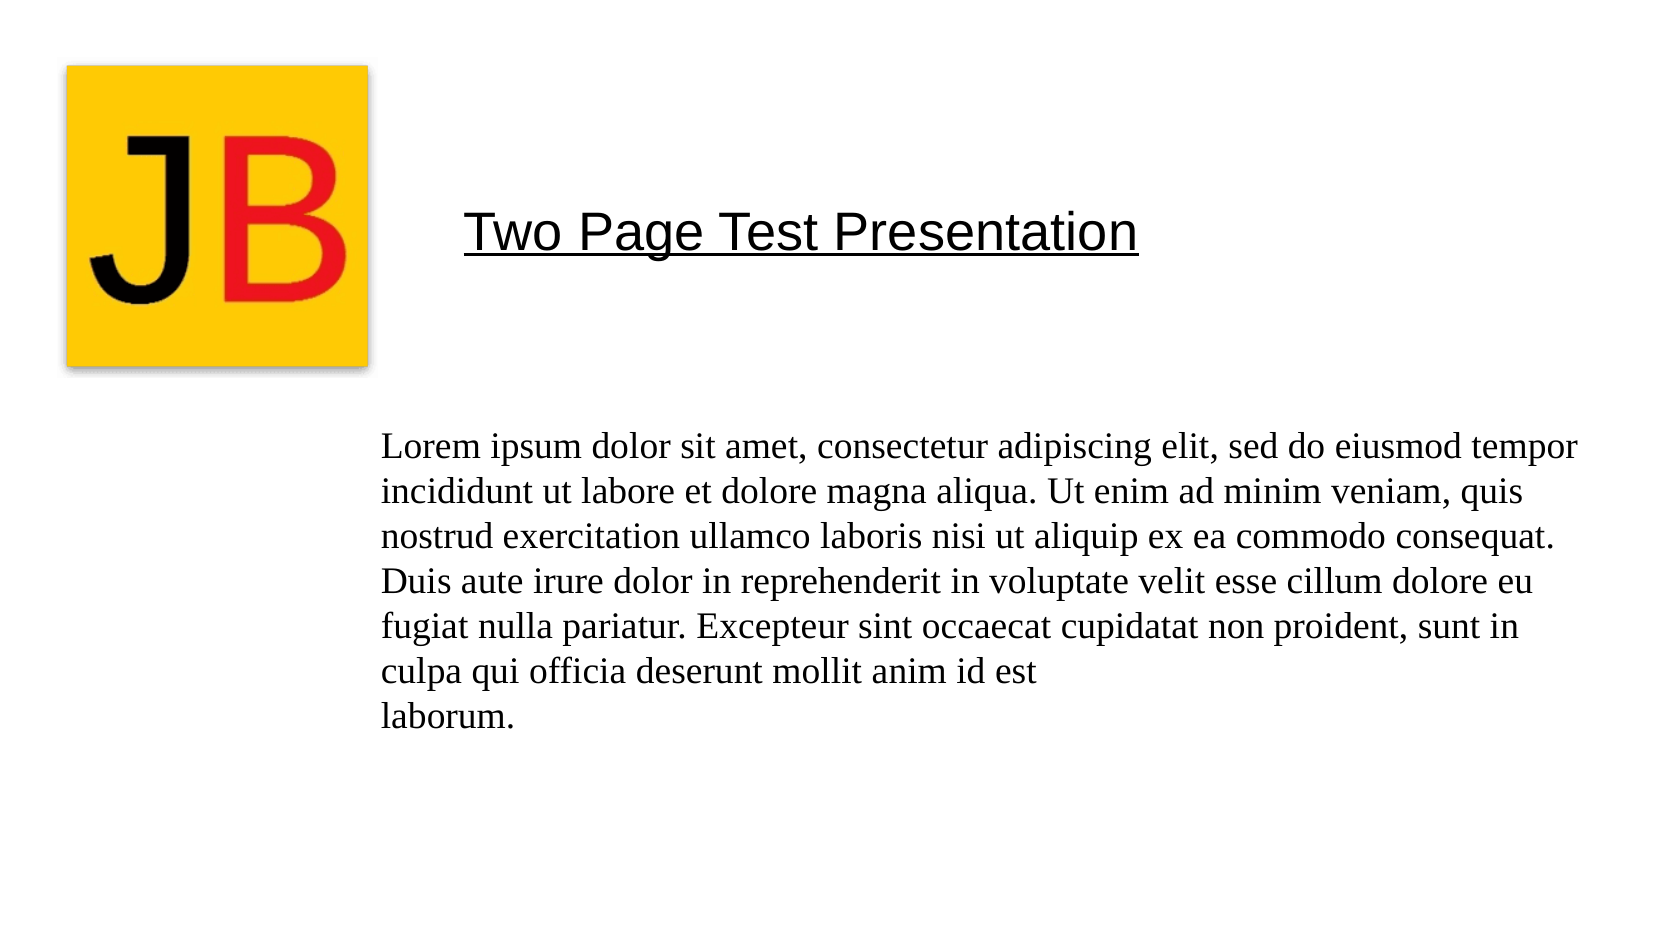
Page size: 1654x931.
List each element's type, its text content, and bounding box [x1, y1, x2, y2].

text_box Lorem ipsum dolor sit amet, consectetur adipiscing elit, sed do eiusmod tempor incididunt ut labore et dolore magna aliqua. Ut enim ad minim veniam, quis nostrud exercitation ullamco laboris nisi ut aliquip ex ea commodo consequat. Duis aute irure dolor in reprehenderit in voluptate velit esse cillum dolore eu fugiat nulla pariatur. Excepteur sint occaecat cupidatat non proident, sunt in culpa qui officia deserunt mollit anim id est laborum. [366, 413, 1595, 792]
picture [57, 57, 379, 379]
text_box Two Page Test Presentation [448, 188, 1500, 355]
